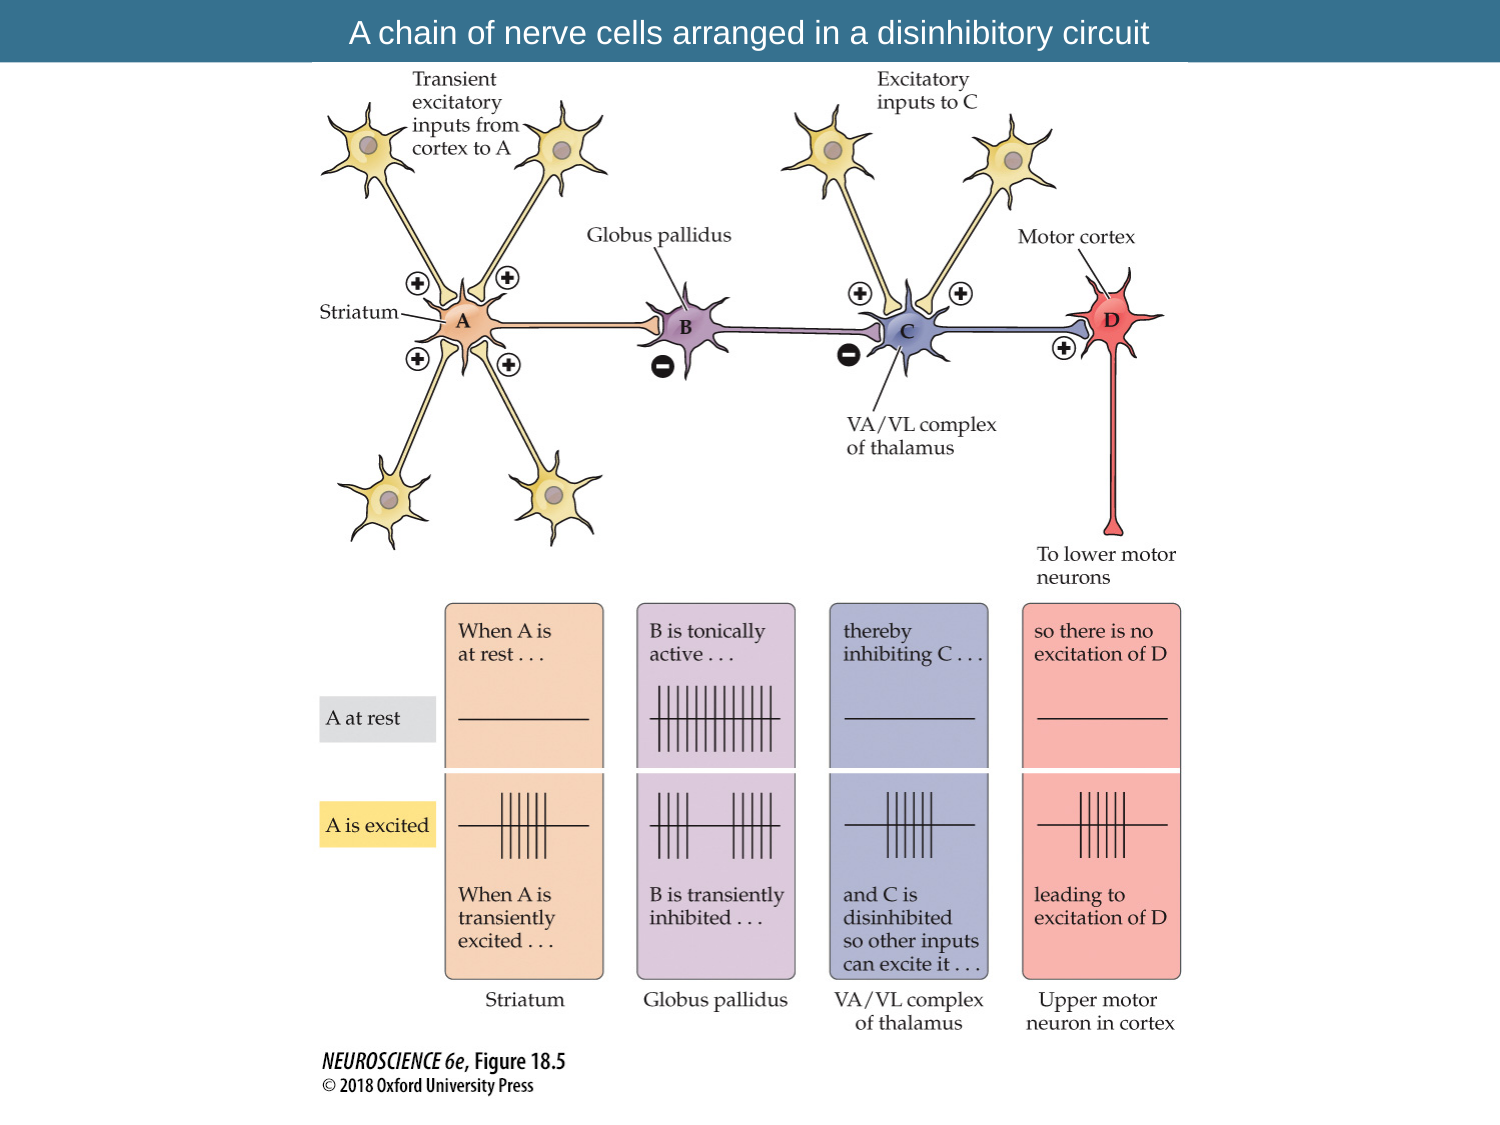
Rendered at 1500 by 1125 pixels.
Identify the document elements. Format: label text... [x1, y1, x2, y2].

title A chain of nerve cells arranged in a disinhibitory circuit [0, 0, 1500, 63]
picture [312, 62, 1188, 1101]
